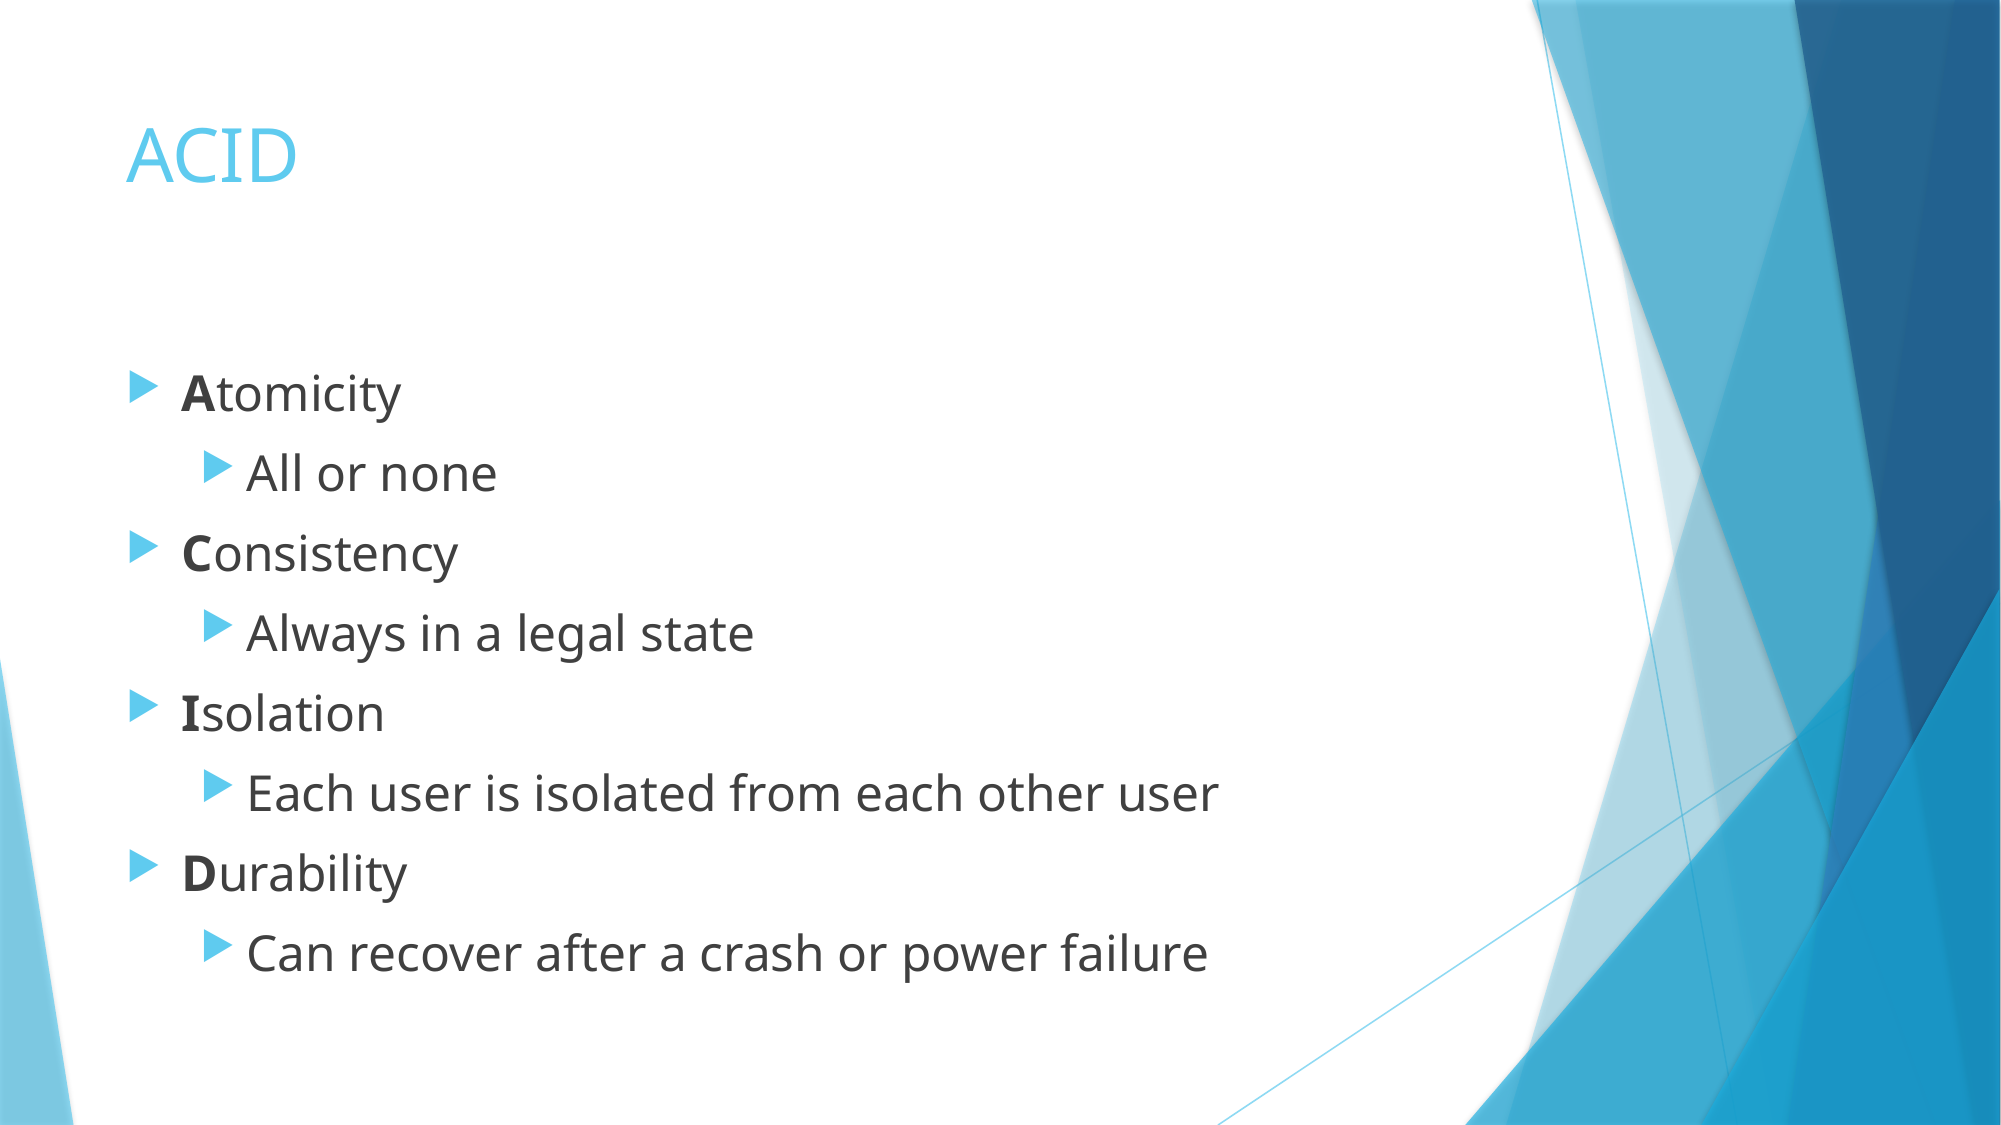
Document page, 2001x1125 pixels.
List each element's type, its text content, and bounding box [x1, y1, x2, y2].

list Atomicity All or none Consistency Always in a legal state Isolation Each user is isolated from each other user Durability Can recover after a crash or power failure [111, 354, 1522, 992]
title ACID [111, 99, 1522, 317]
